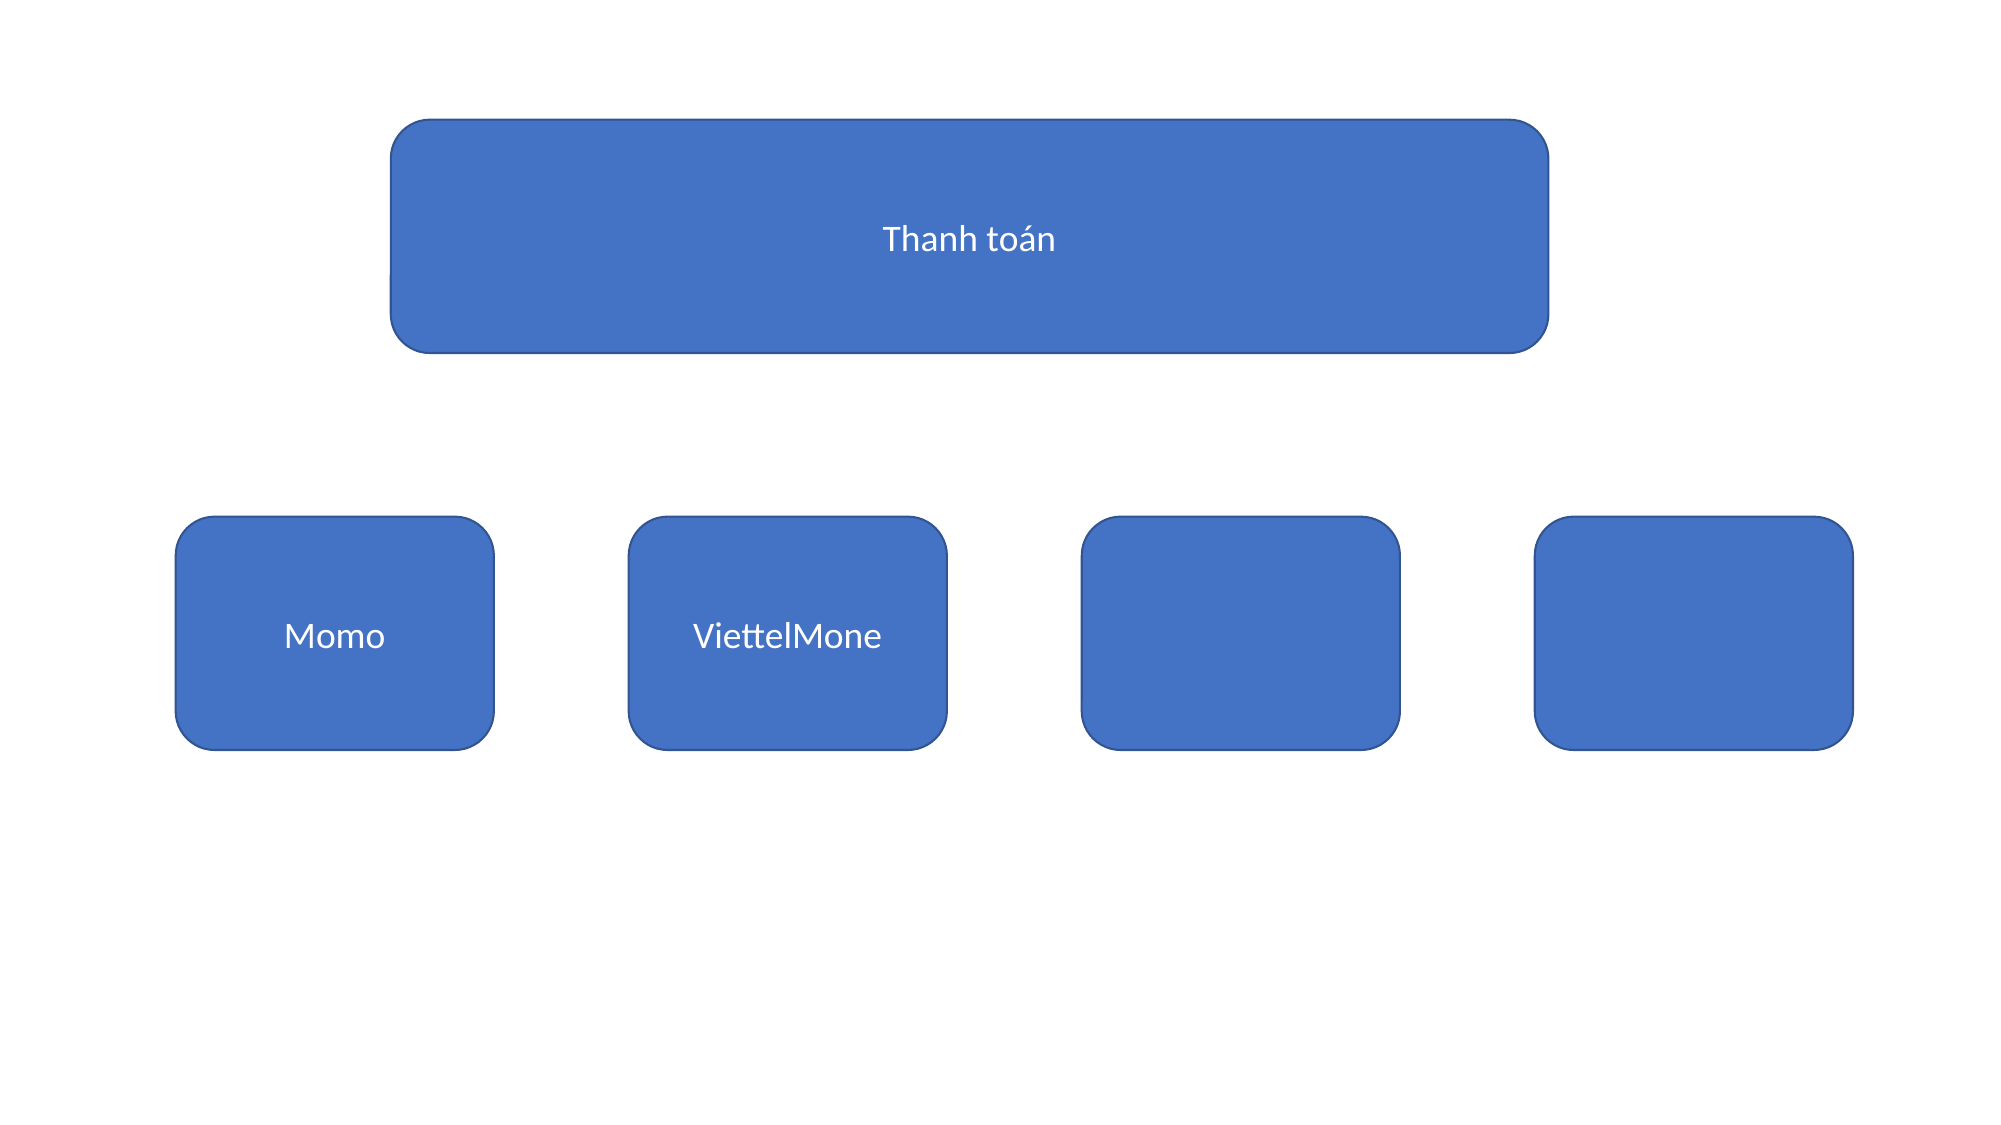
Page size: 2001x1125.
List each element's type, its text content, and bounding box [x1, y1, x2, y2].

text_box ViettelMone [627, 515, 948, 752]
text_box Momo [174, 515, 495, 752]
text_box Thanh toán [389, 118, 1550, 355]
text_box [1533, 515, 1855, 752]
text_box [1080, 515, 1401, 752]
